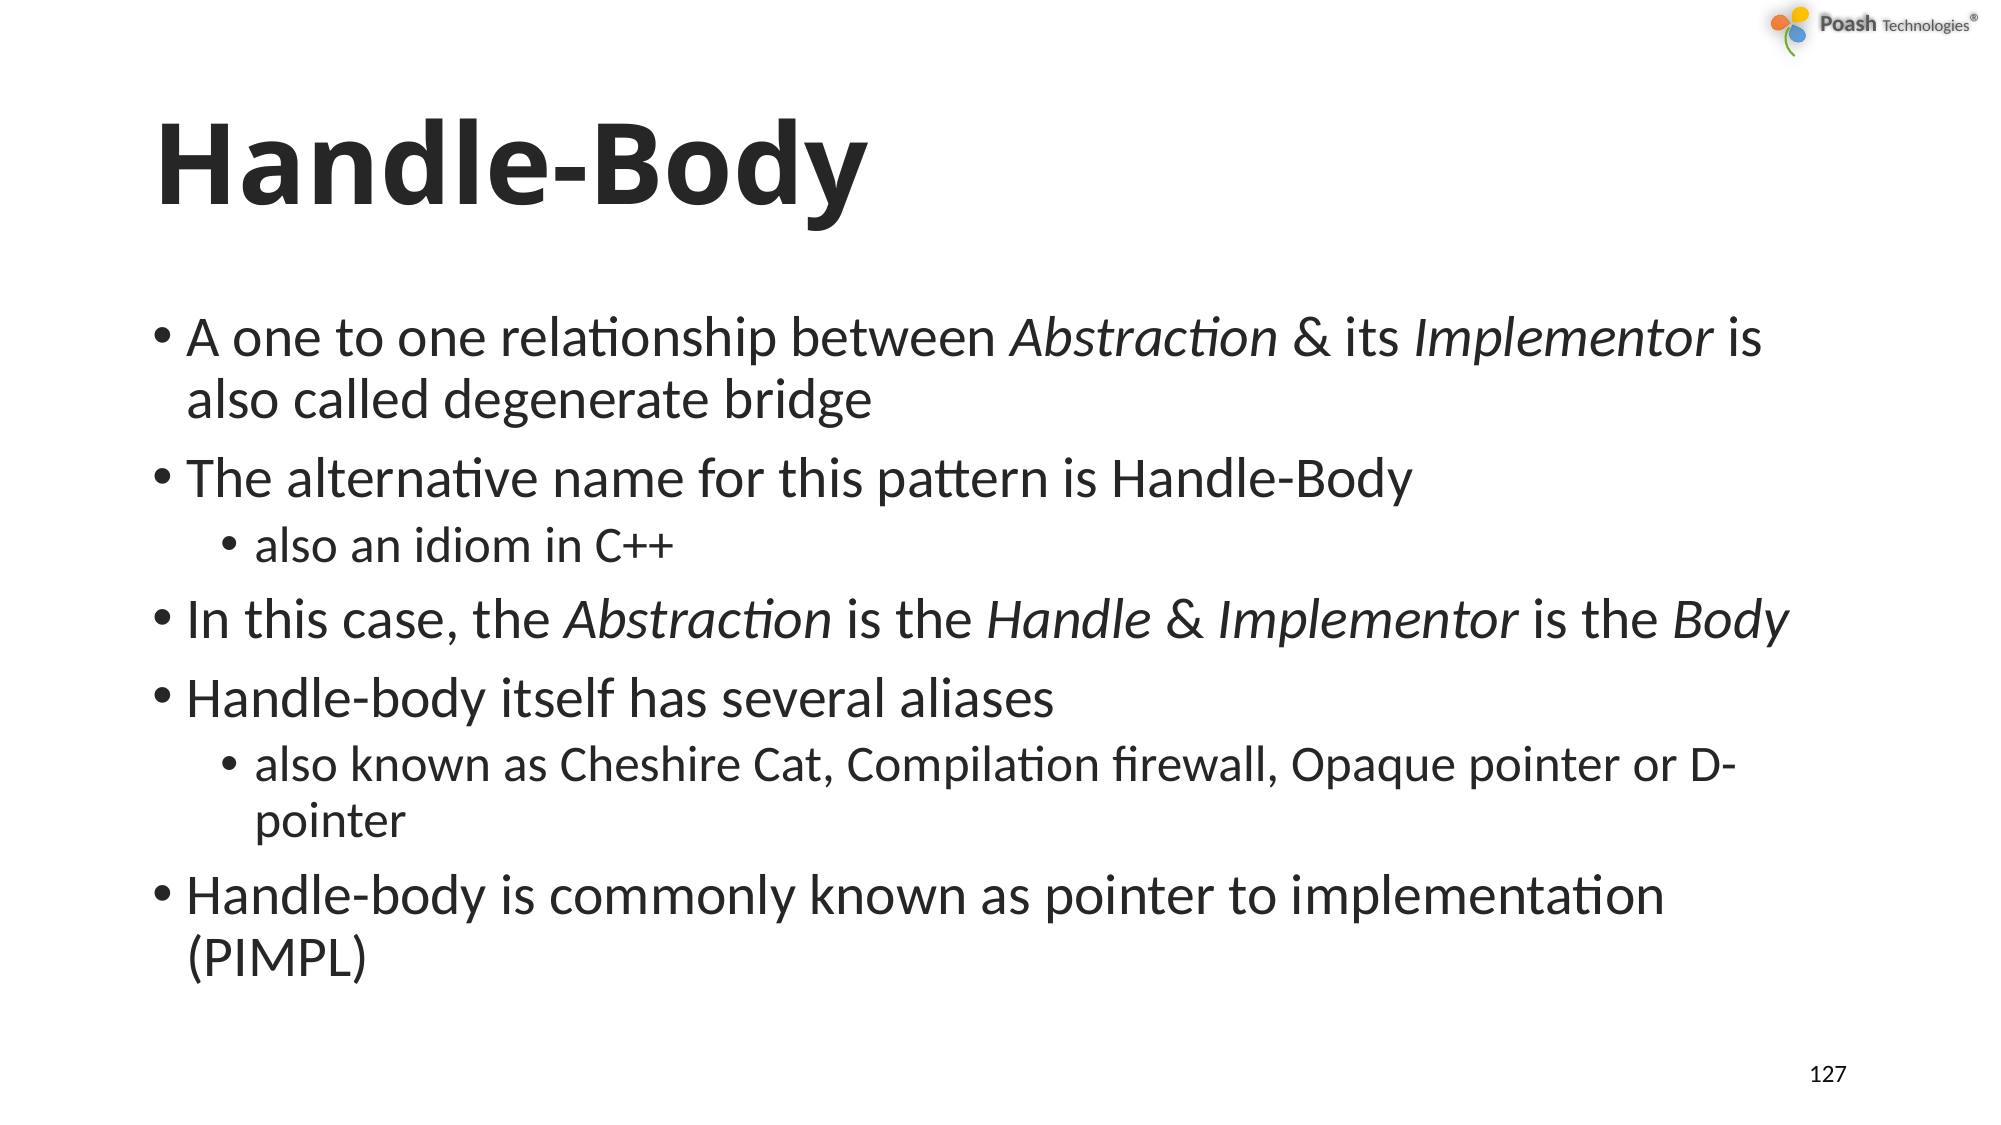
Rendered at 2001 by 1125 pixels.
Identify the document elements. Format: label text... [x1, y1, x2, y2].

title Handle-Body [137, 59, 1863, 278]
slide_number 127 [1412, 1042, 1863, 1103]
list A one to one relationship between Abstraction & its Implementor is also called degenerate bridge The alternative name for this pattern is Handle-Body also an idiom in C++ In this case, the Abstraction is the Handle & Implementor is the Body Handle-body itself has several aliases also known as Cheshire Cat, Compilation firewall, Opaque pointer or D-pointer Handle-body is commonly known as pointer to implementation (PIMPL) [137, 299, 1863, 1014]
